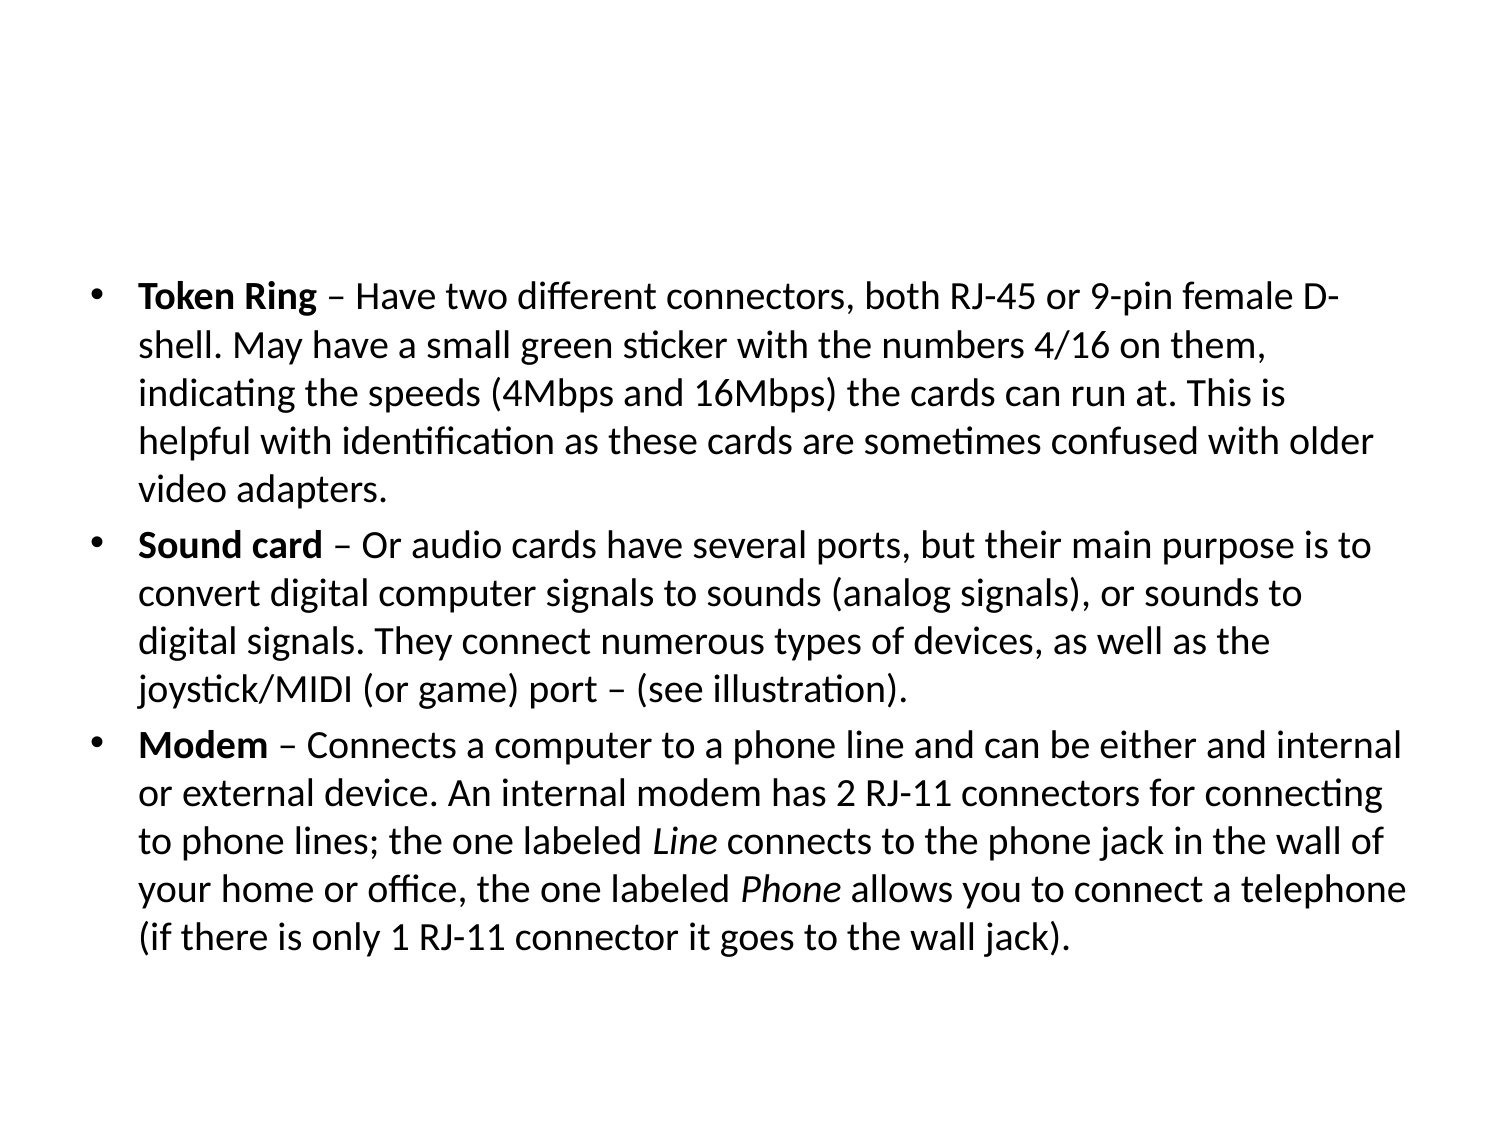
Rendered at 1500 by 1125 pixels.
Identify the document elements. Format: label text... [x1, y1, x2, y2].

list Token Ring – Have two different connectors, both RJ-45 or 9-pin female D-shell. May have a small green sticker with the numbers 4/16 on them, indicating the speeds (4Mbps and 16Mbps) the cards can run at. This is helpful with identification as these cards are sometimes confused with older video adapters. Sound card – Or audio cards have several ports, but their main purpose is to convert digital computer signals to sounds (analog signals), or sounds to digital signals. They connect numerous types of devices, as well as the joystick/MIDI (or game) port – (see illustration). Modem – Connects a computer to a phone line and can be either and internal or external device. An internal modem has 2 RJ-11 connectors for connecting to phone lines; the one labeled Line connects to the phone jack in the wall of your home or office, the one labeled Phone allows you to connect a telephone (if there is only 1 RJ-11 connector it goes to the wall jack). [75, 262, 1425, 1005]
